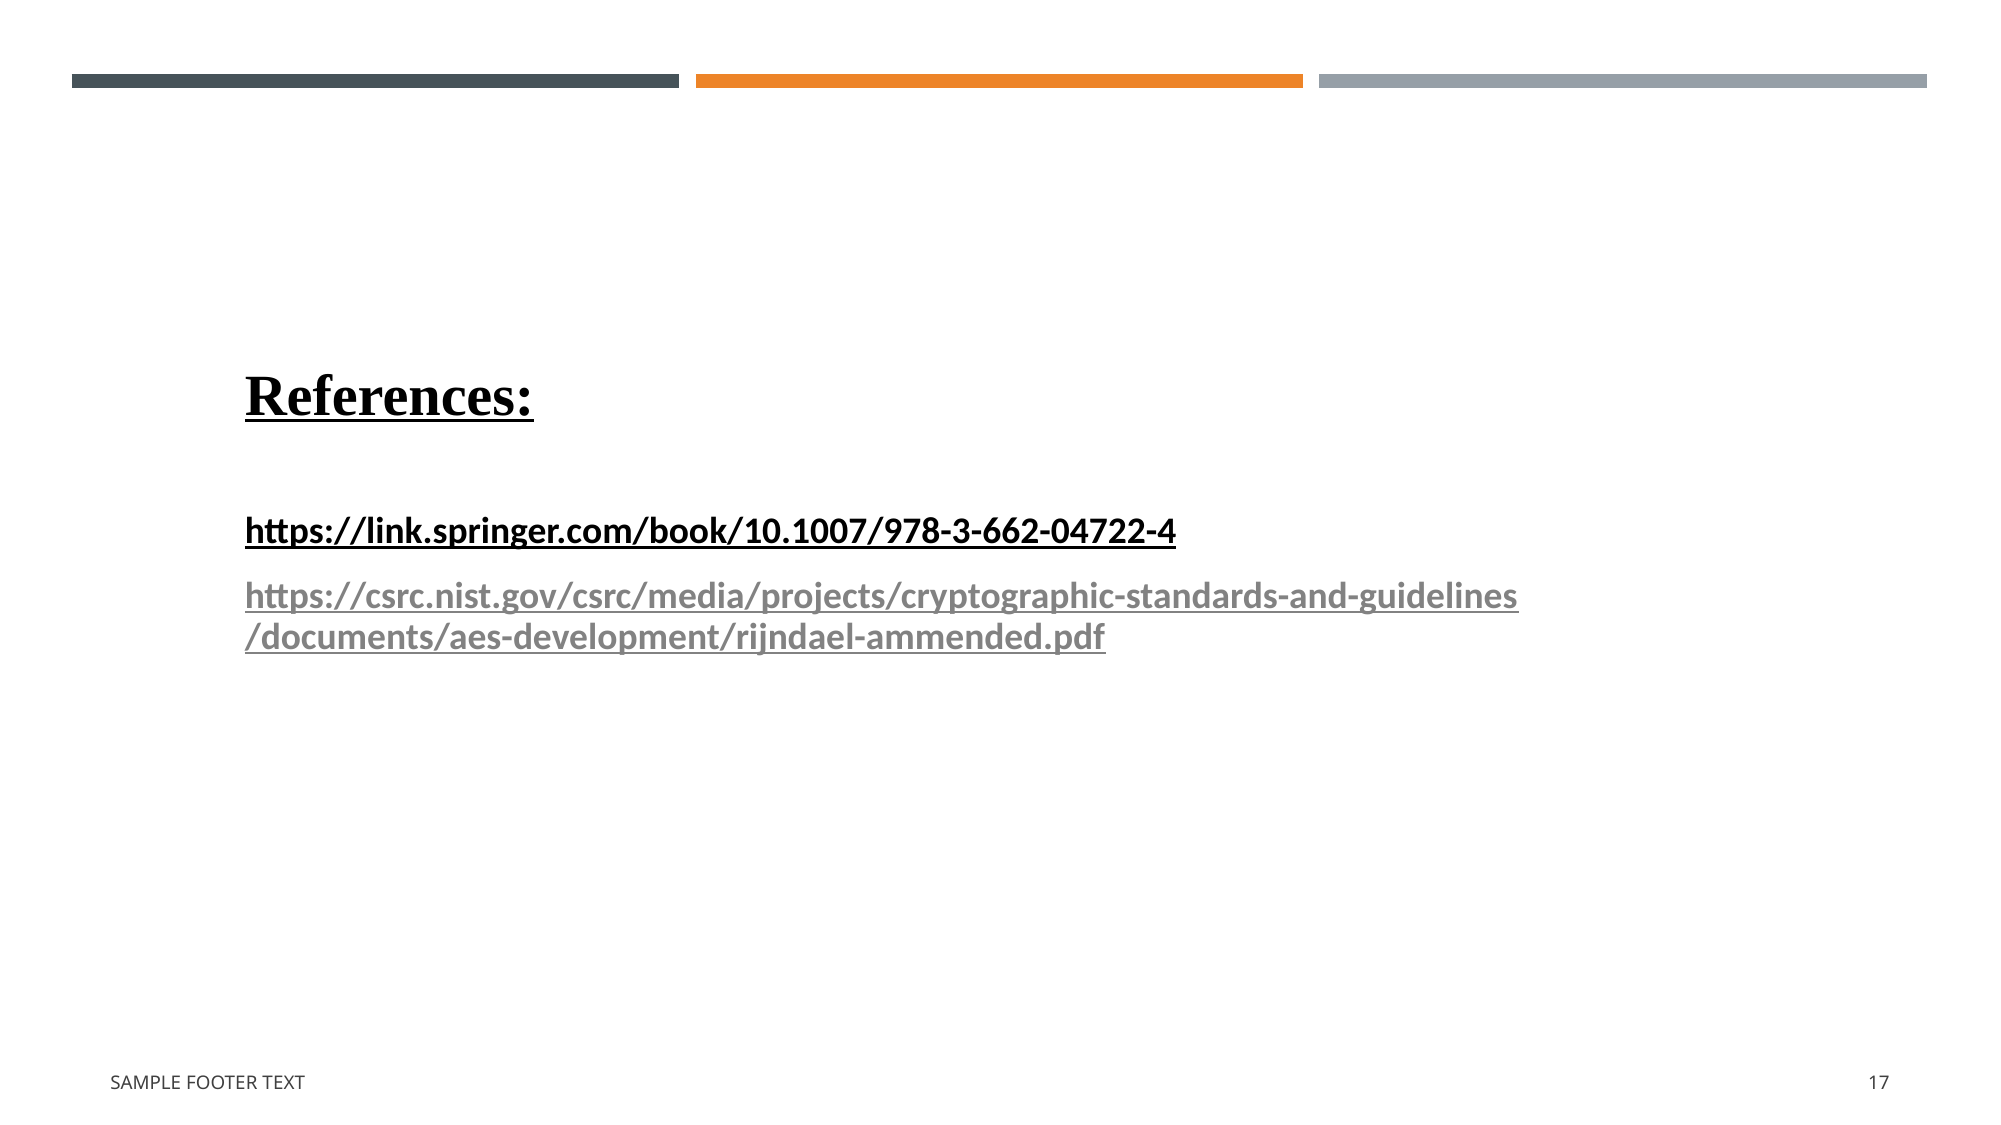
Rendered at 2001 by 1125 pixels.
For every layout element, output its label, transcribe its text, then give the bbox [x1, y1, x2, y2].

text_box References: https://link.springer.com/book/10.1007/978-3-662-04722-4 https://csrc.nist.gov/csrc/media/projects/cryptographic-standards-and-guidelines/documents/aes-development/rijndael-ammended.pdf [230, 344, 1542, 624]
footer Sample Footer Text [95, 1053, 1230, 1114]
slide_number 17 [1732, 1053, 1905, 1114]
